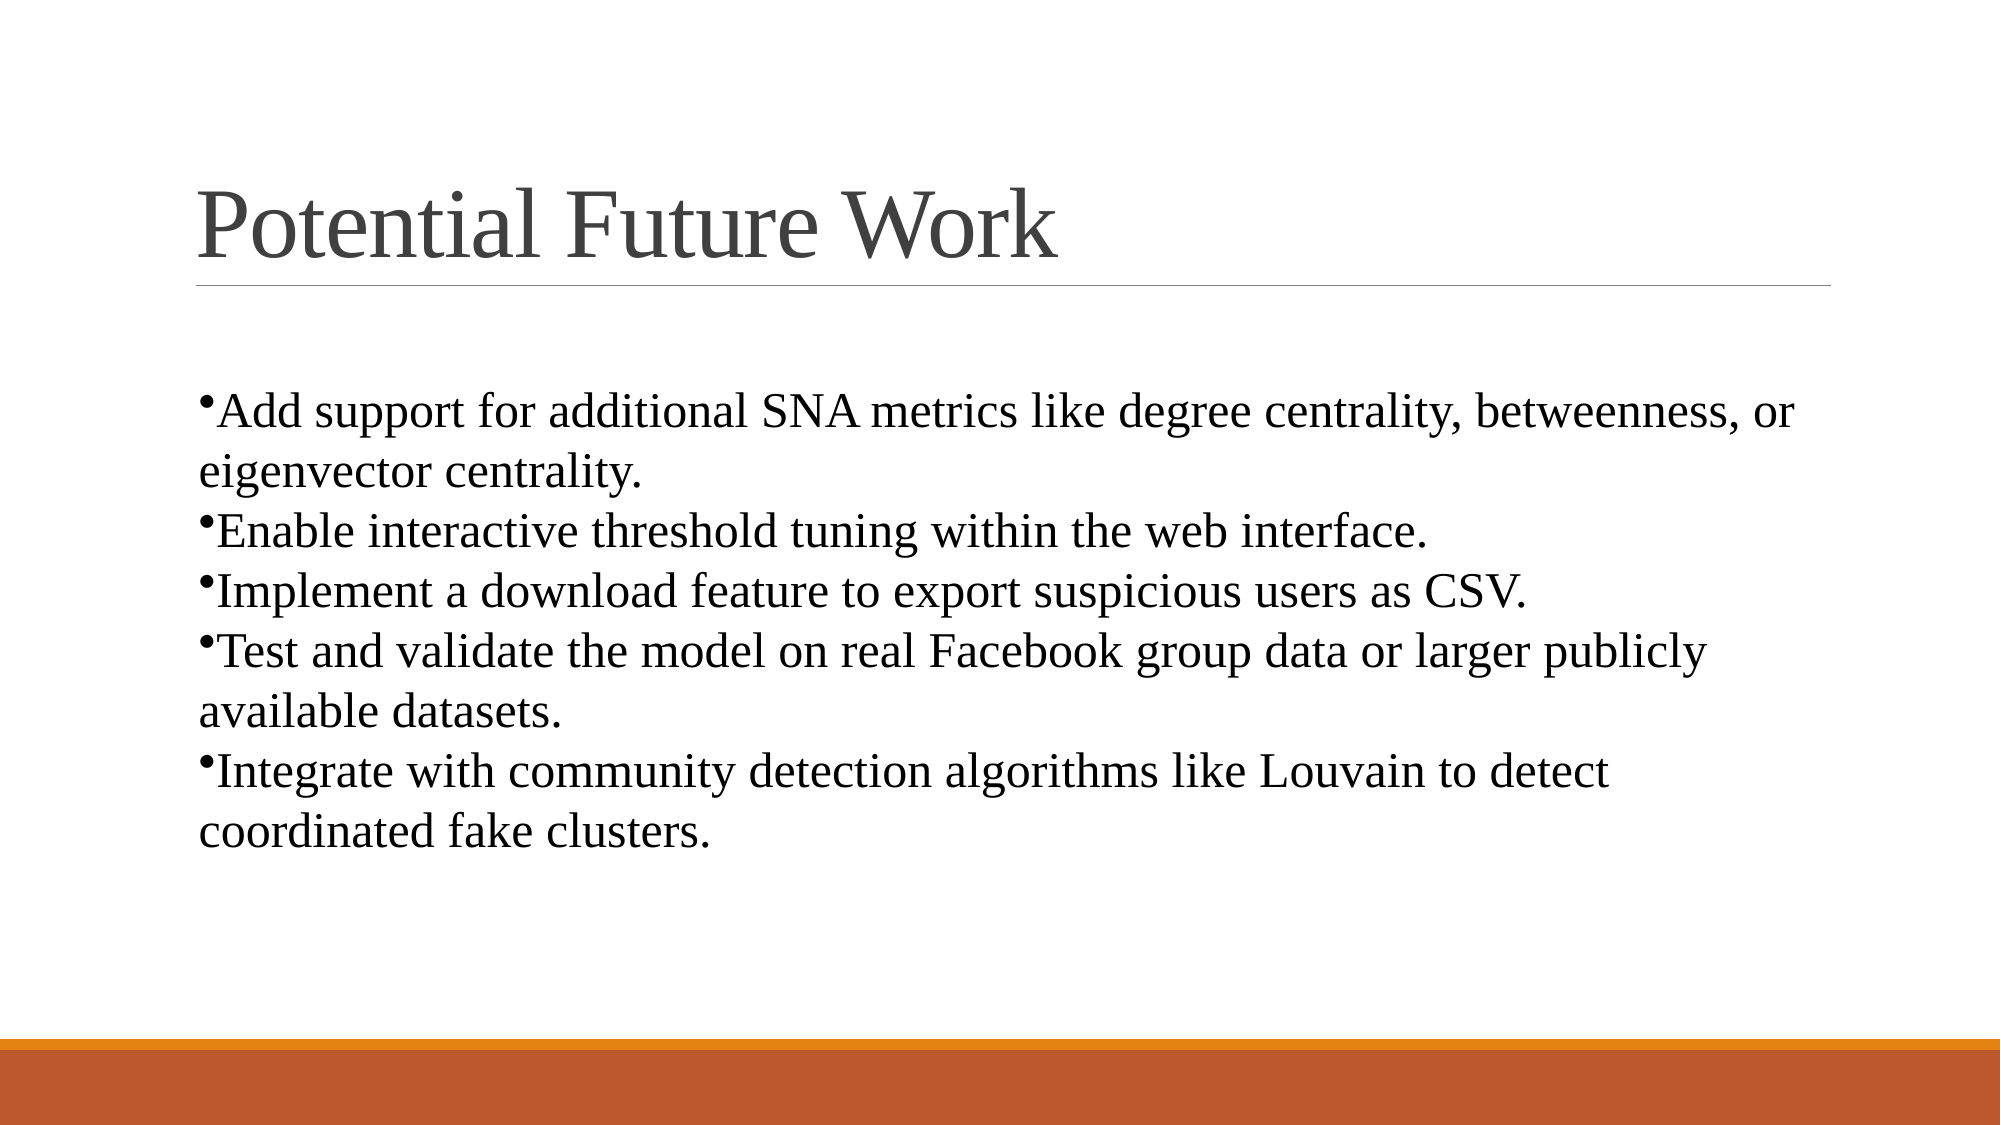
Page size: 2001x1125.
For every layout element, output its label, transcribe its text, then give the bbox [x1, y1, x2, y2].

list Add support for additional SNA metrics like degree centrality, betweenness, or eigenvector centrality. Enable interactive threshold tuning within the web interface. Implement a download feature to export suspicious users as CSV. Test and validate the model on real Facebook group data or larger publicly available datasets. Integrate with community detection algorithms like Louvain to detect coordinated fake clusters. [183, 291, 1817, 944]
title Potential Future Work [180, 47, 1830, 285]
